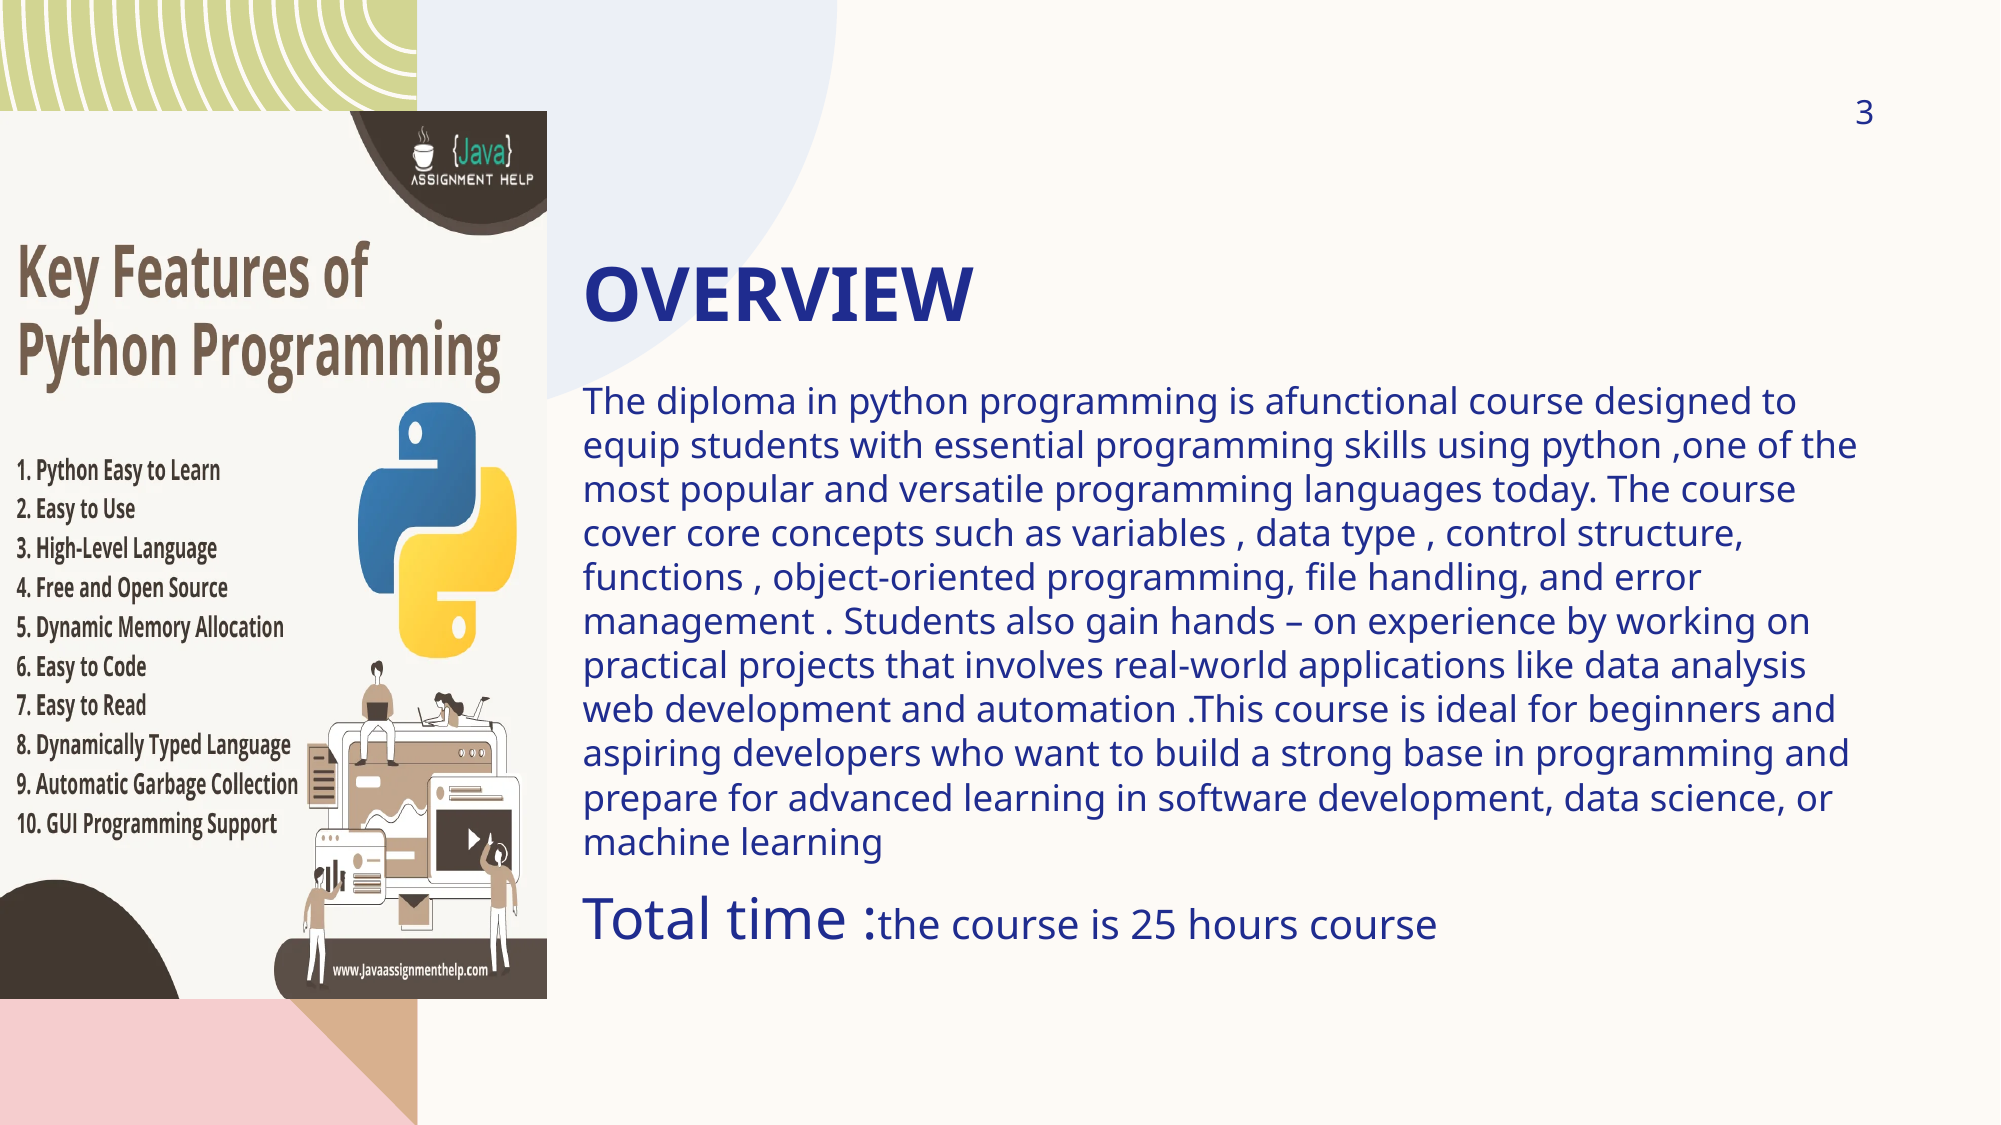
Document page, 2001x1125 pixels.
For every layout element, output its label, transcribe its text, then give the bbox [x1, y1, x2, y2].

title overview [567, 173, 1875, 337]
slide_number 3 [1699, 75, 1875, 153]
picture [0, 111, 547, 999]
list The diploma in python programming is afunctional course designed to equip students with essential programming skills using python ,one of the most popular and versatile programming languages today. The course cover core concepts such as variables , data type , control structure, functions , object-oriented programming, file handling, and error management . Students also gain hands – on experience by working on practical projects that involves real-world applications like data analysis web development and automation .This course is ideal for beginners and aspiring developers who want to build a strong base in programming and prepare for advanced learning in software development, data science, or machine learning Total time :the course is 25 hours course [567, 377, 1875, 952]
